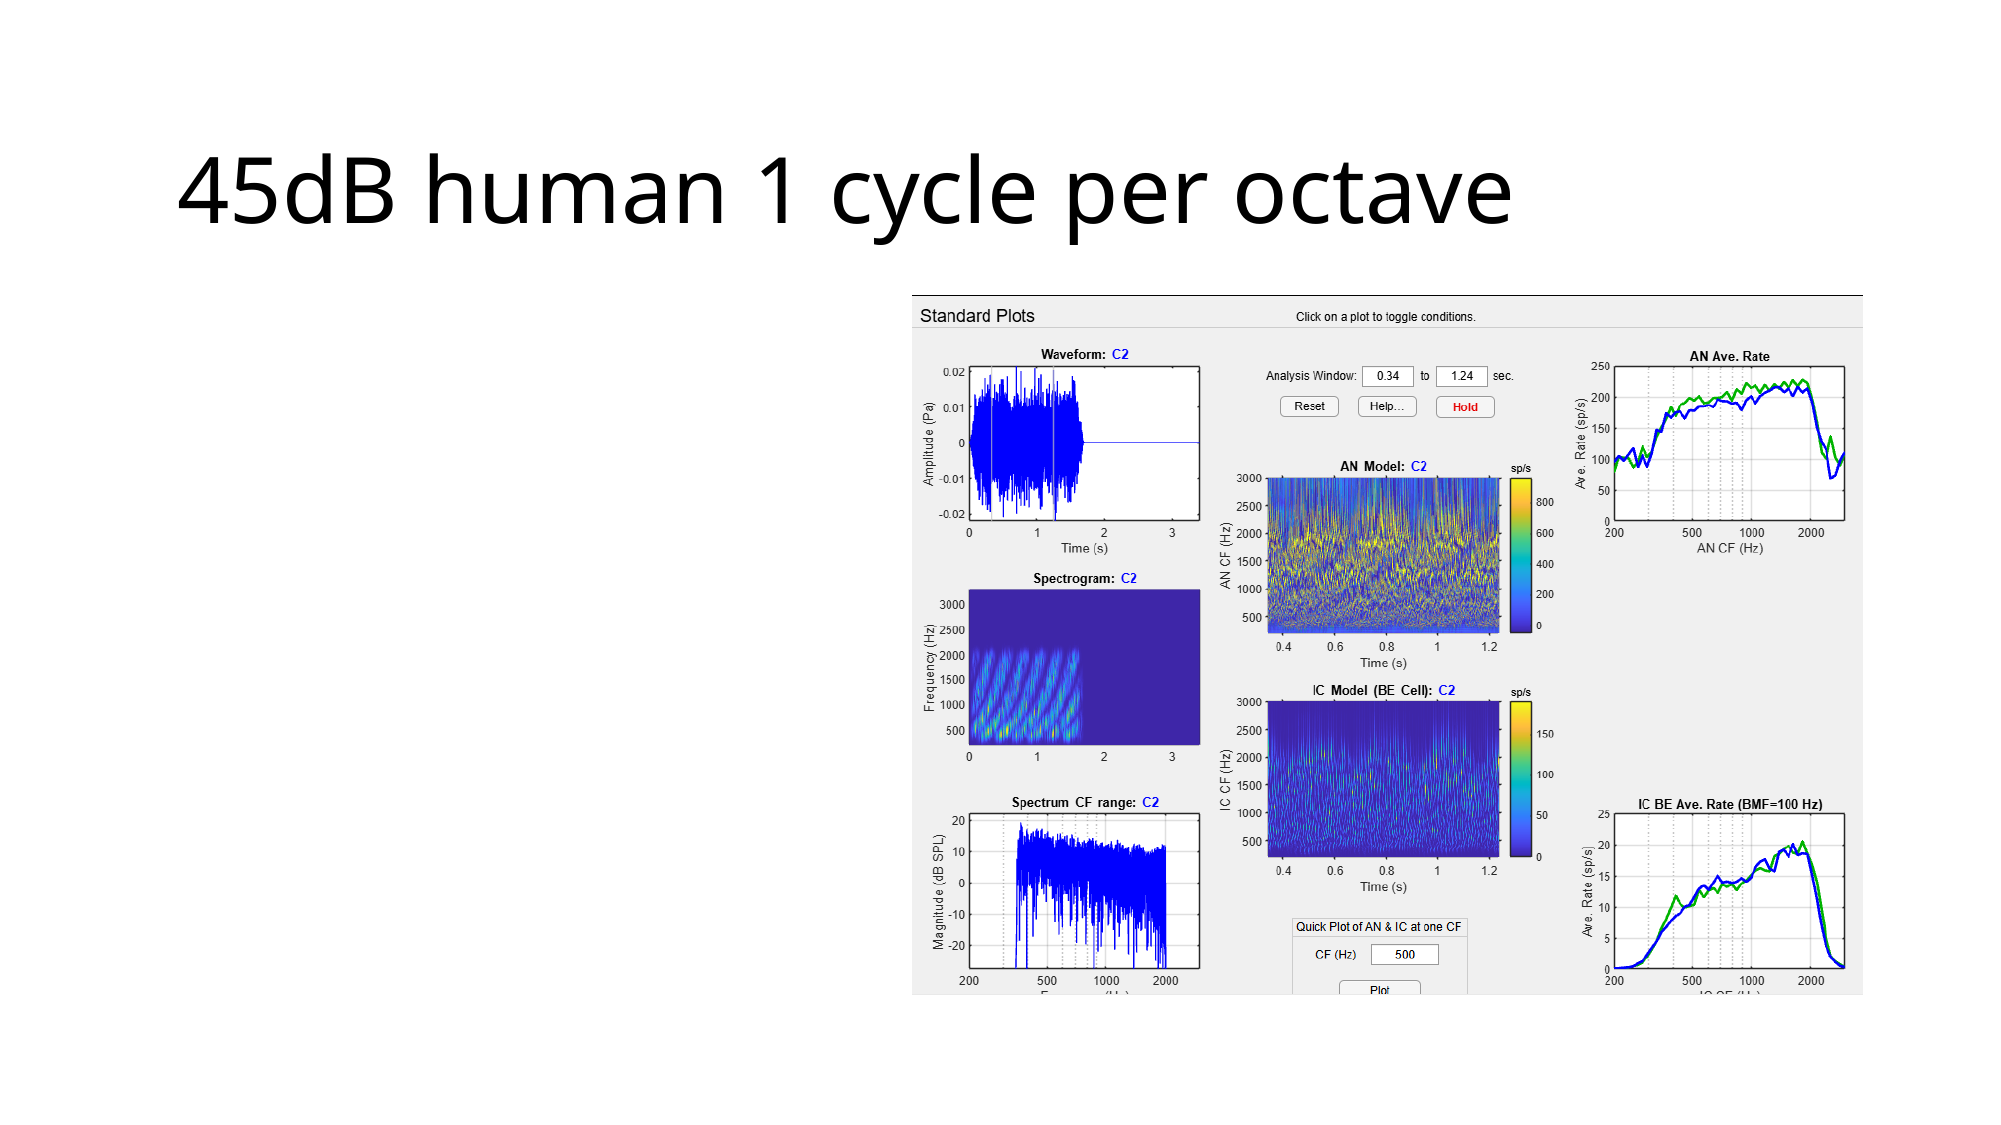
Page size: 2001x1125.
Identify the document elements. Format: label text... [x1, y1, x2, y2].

text_box 45dB human 1 cycle per octave [162, 84, 1888, 303]
picture [911, 294, 1863, 996]
